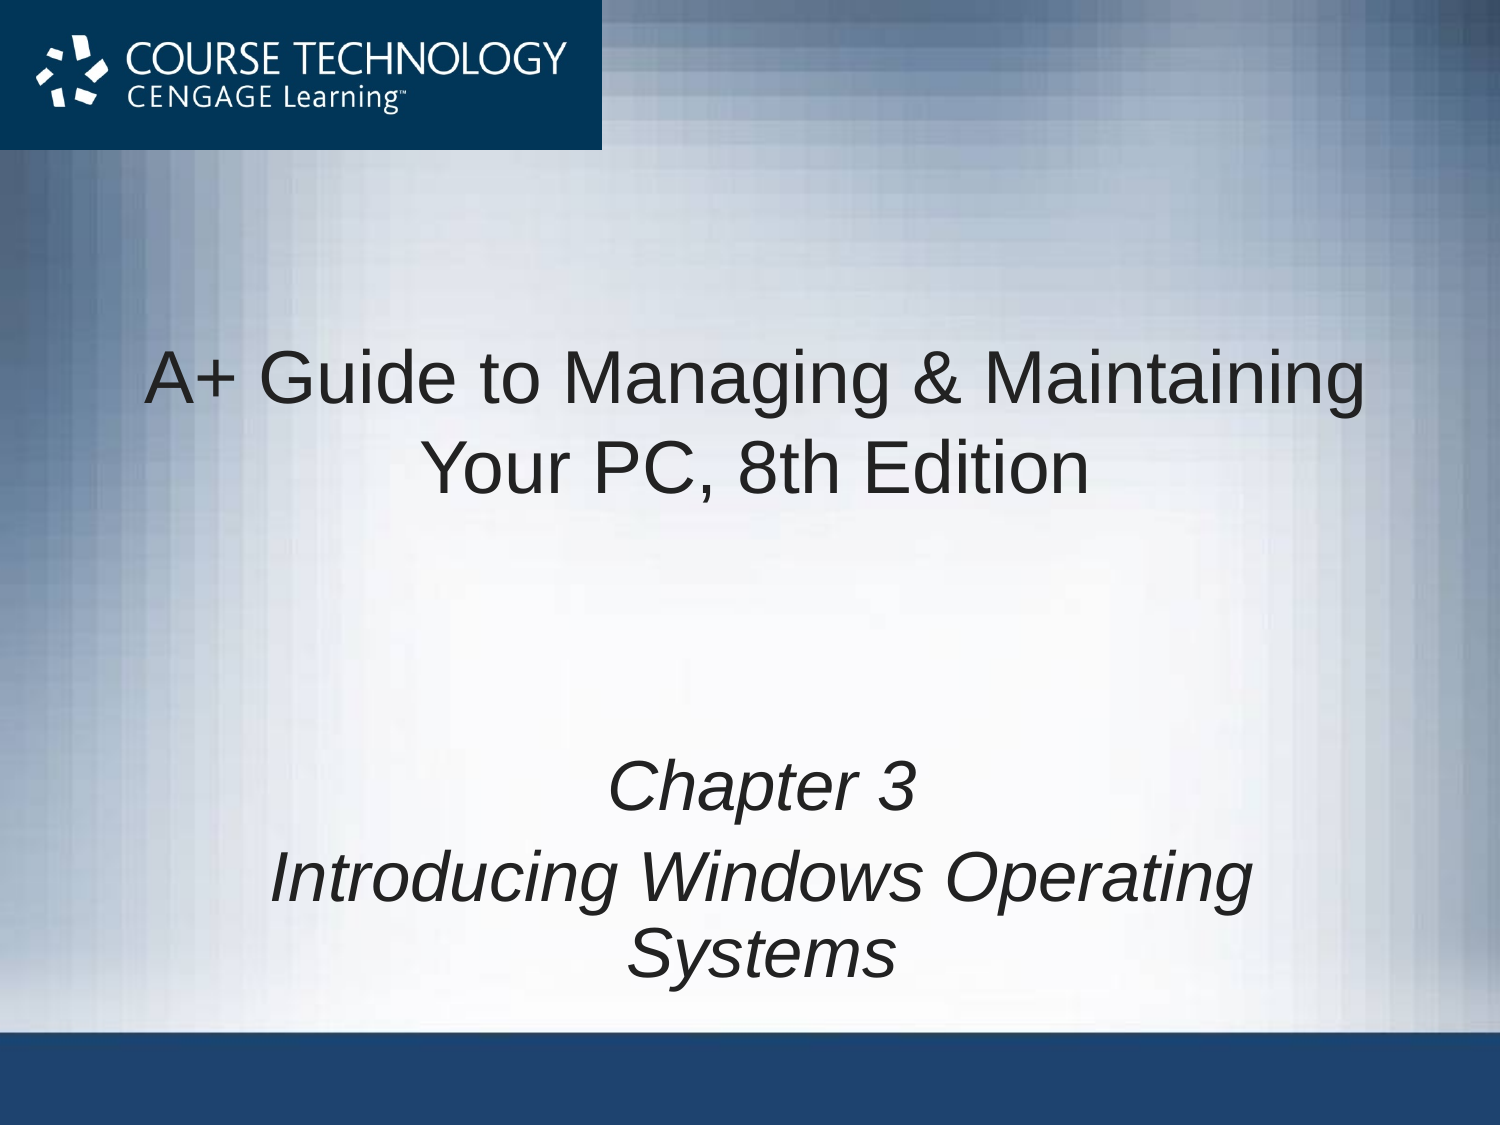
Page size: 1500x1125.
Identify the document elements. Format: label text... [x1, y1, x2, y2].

subtitle Chapter 3 Introducing Windows Operating Systems [111, 742, 1413, 982]
title A+ Guide to Managing & Maintaining Your PC, 8th Edition [99, 237, 1413, 600]
picture [0, 0, 1500, 1125]
